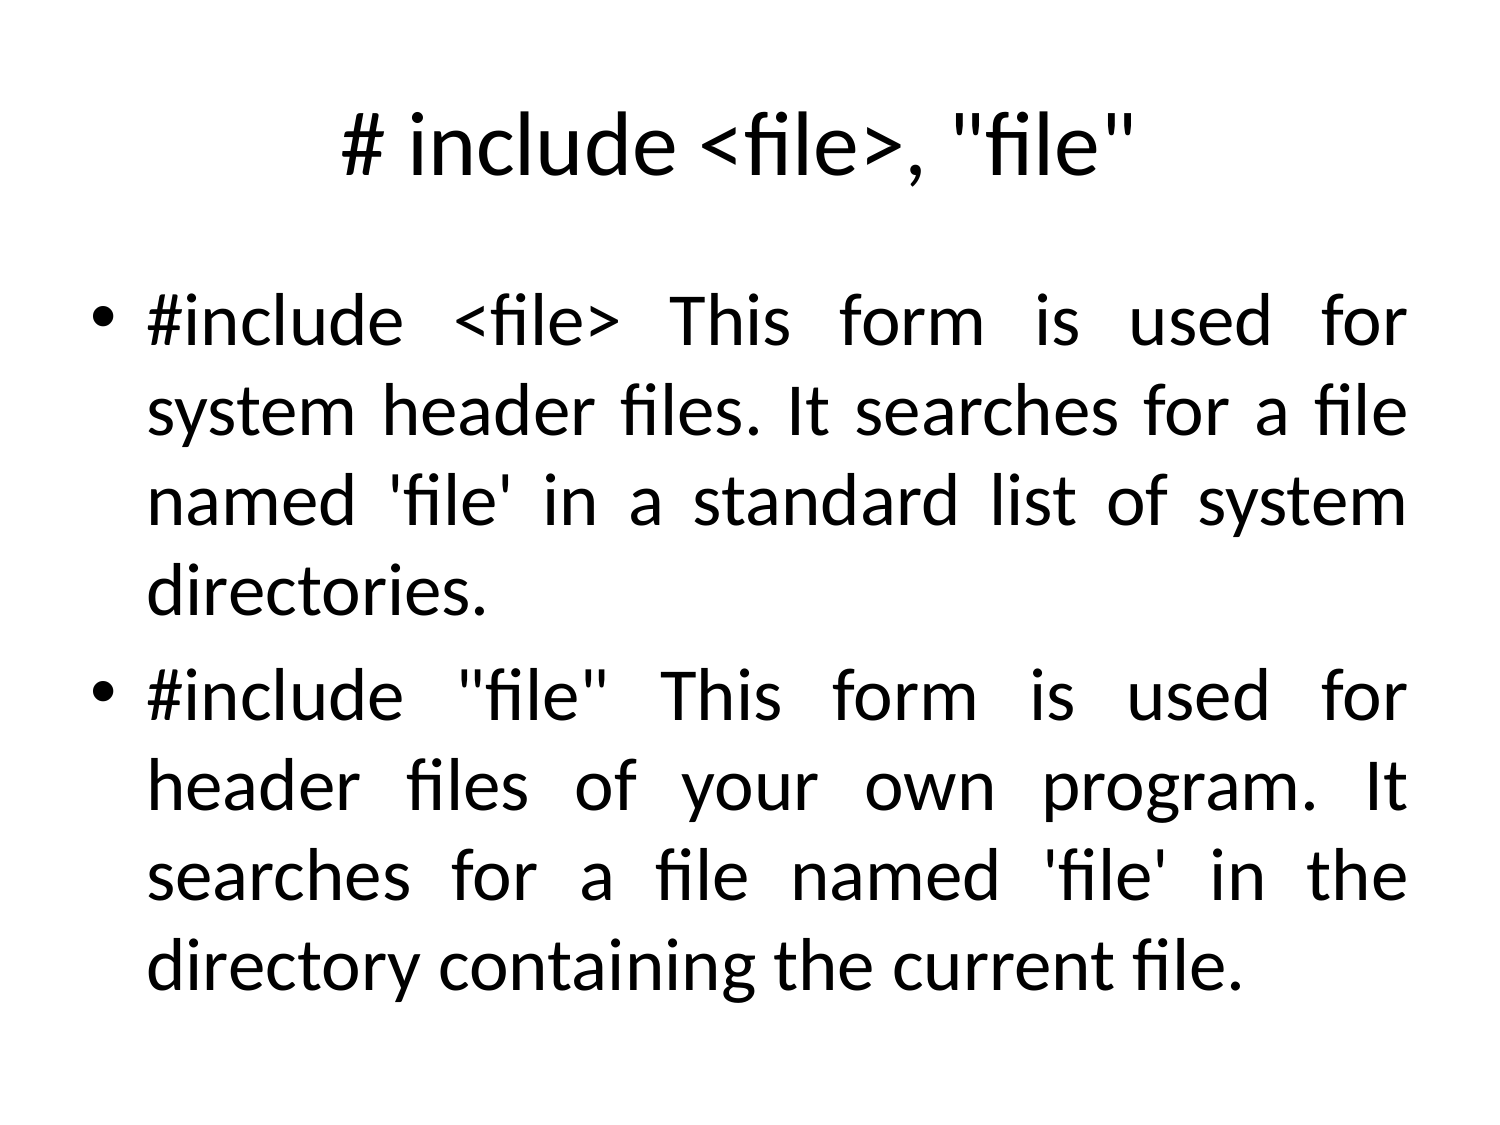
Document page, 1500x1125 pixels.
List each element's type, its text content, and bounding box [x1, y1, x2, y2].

list #include <file> This form is used for system header files. It searches for a file named 'file' in a standard list of system directories. #include "file" This form is used for header files of your own program. It searches for a file named 'file' in the directory containing the current file. [75, 262, 1425, 1005]
title # include <file>, "file" [75, 45, 1425, 233]
